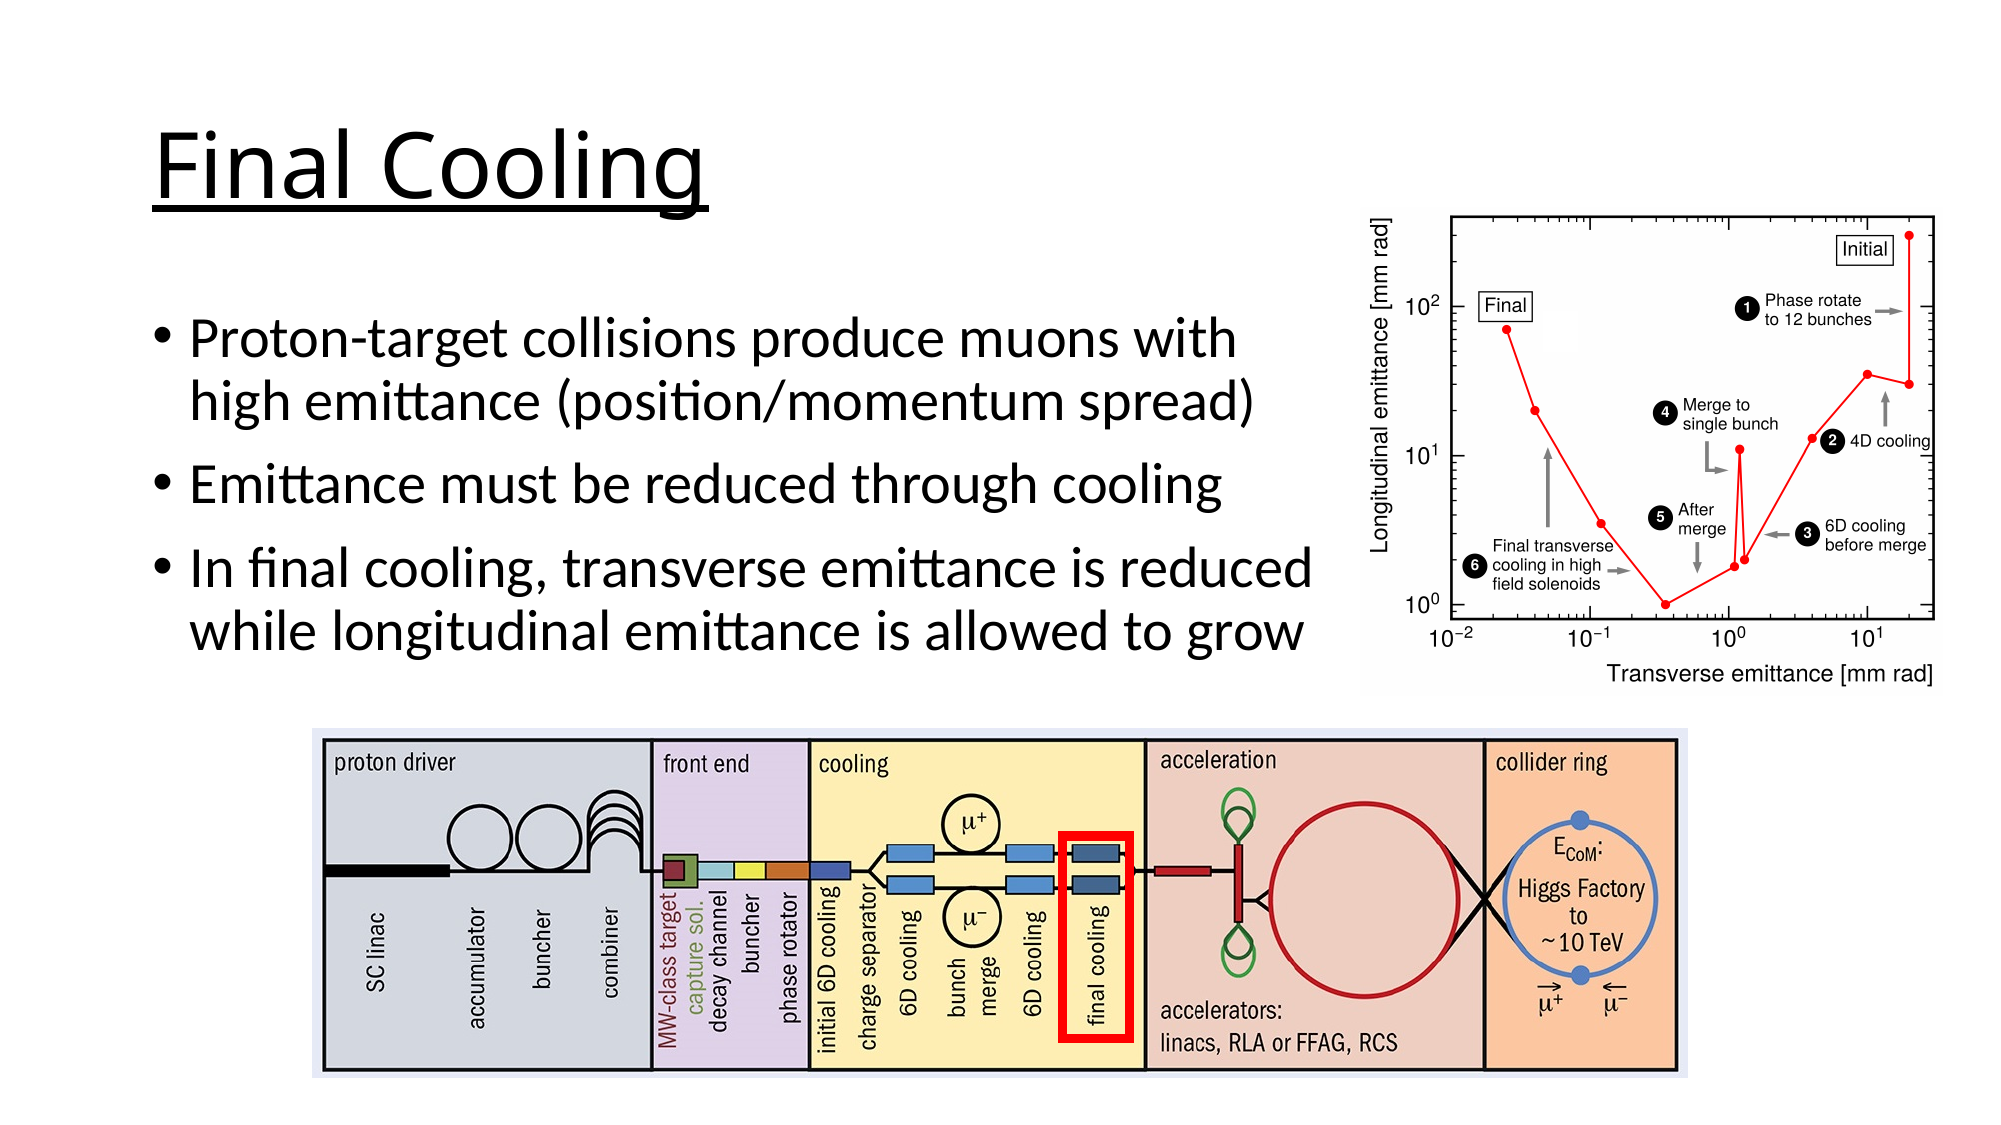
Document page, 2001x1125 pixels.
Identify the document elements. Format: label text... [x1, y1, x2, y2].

title Final Cooling [137, 59, 1863, 278]
list Proton-target collisions produce muons with high emittance (position/momentum spread) Emittance must be reduced through cooling In final cooling, transverse emittance is reduced while longitudinal emittance is allowed to grow [137, 299, 1334, 708]
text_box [312, 728, 1688, 1078]
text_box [1360, 207, 1943, 696]
